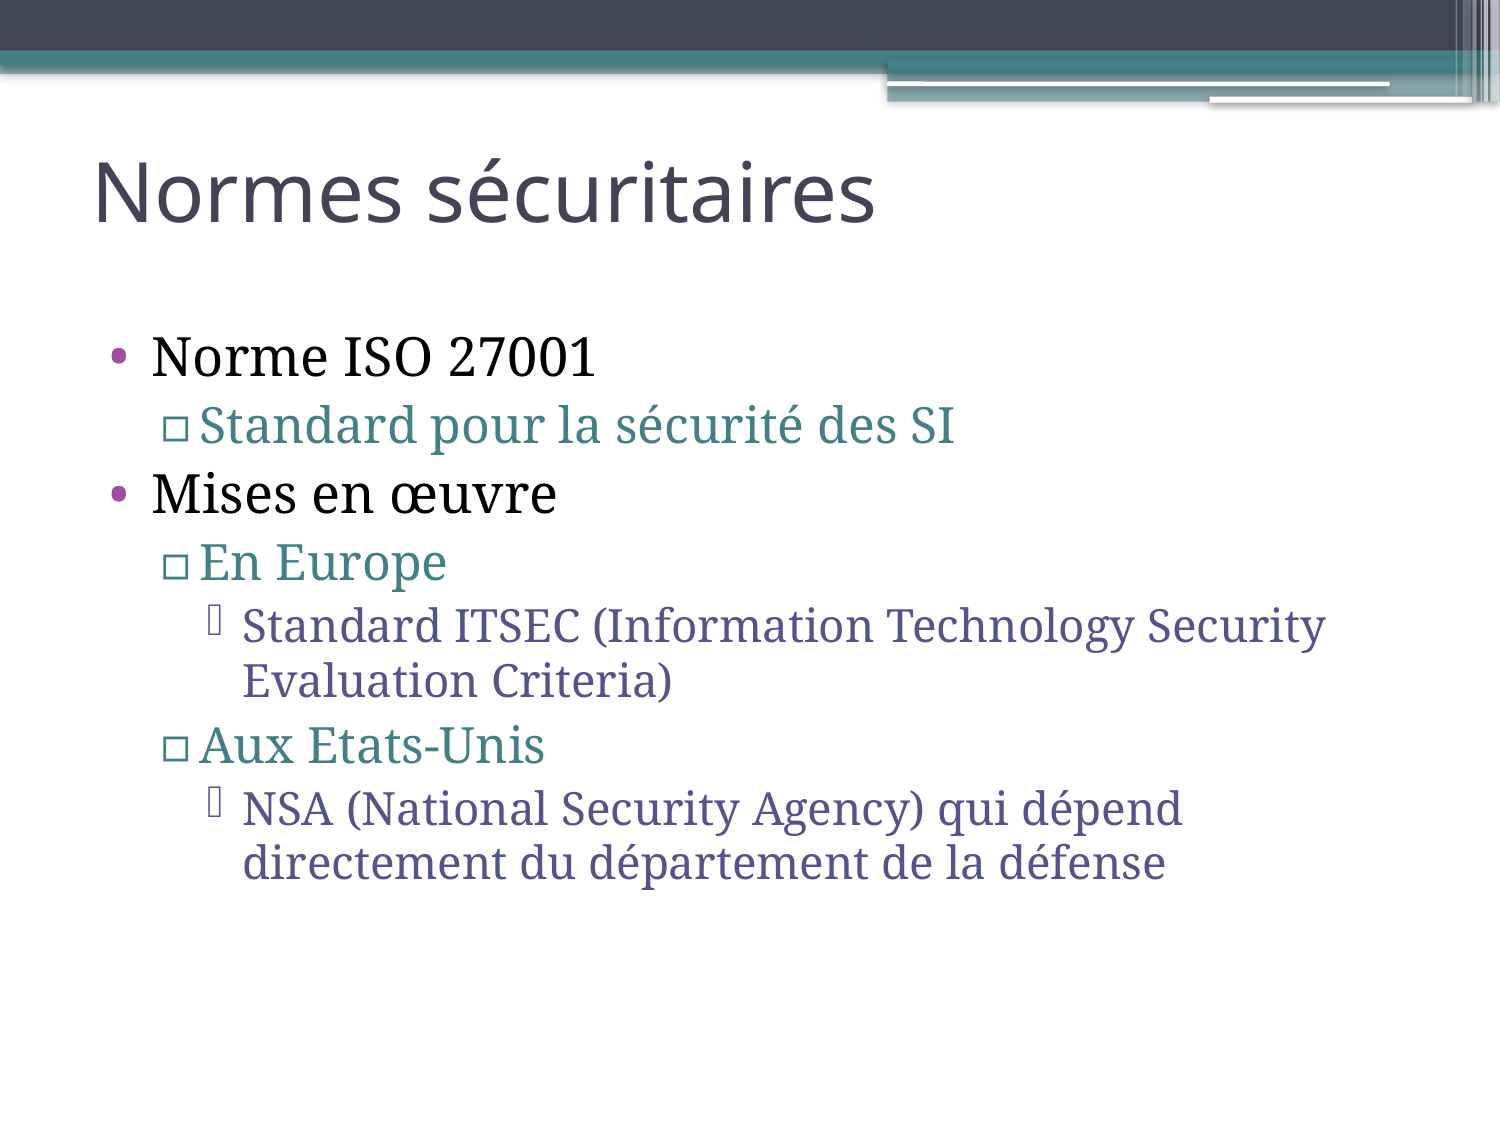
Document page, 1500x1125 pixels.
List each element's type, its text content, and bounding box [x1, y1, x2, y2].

list Norme ISO 27001 Standard pour la sécurité des SI Mises en œuvre En Europe Standard ITSEC (Information Technology Security Evaluation Criteria) Aux Etats-Unis NSA (National Security Agency) qui dépend directement du département de la défense [76, 314, 1427, 1107]
title Normes sécuritaires [76, 101, 1427, 277]
